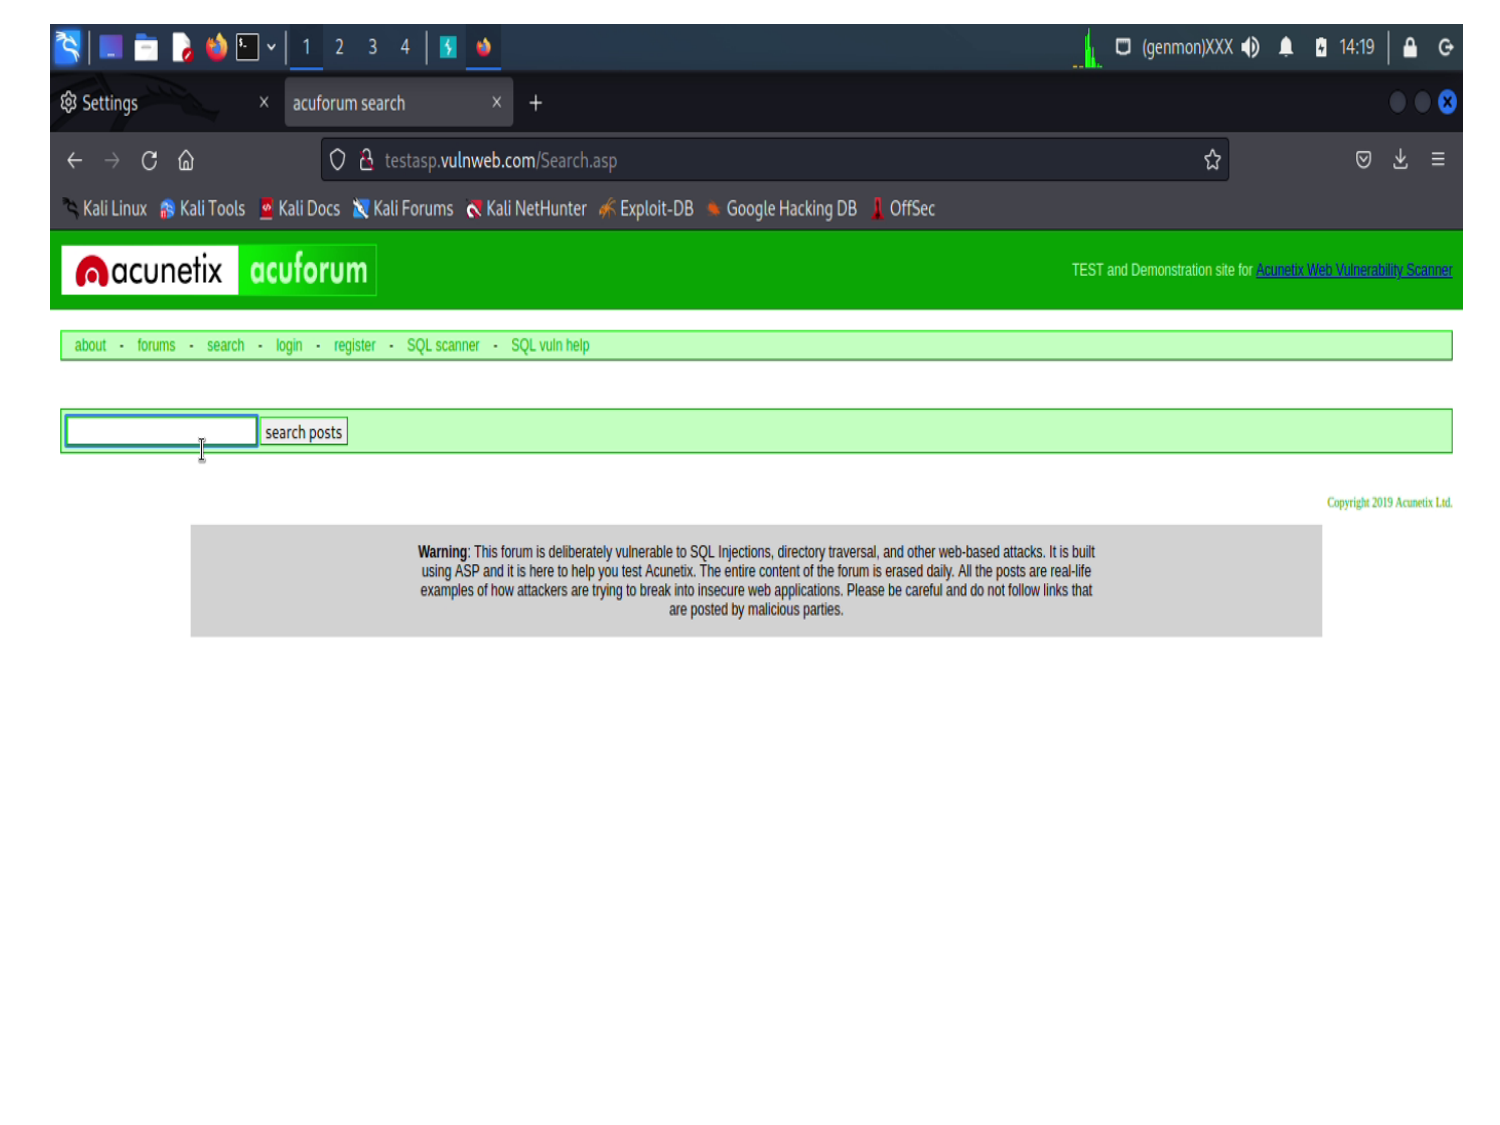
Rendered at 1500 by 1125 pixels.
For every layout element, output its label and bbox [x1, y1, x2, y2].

picture [49, 24, 1463, 1076]
